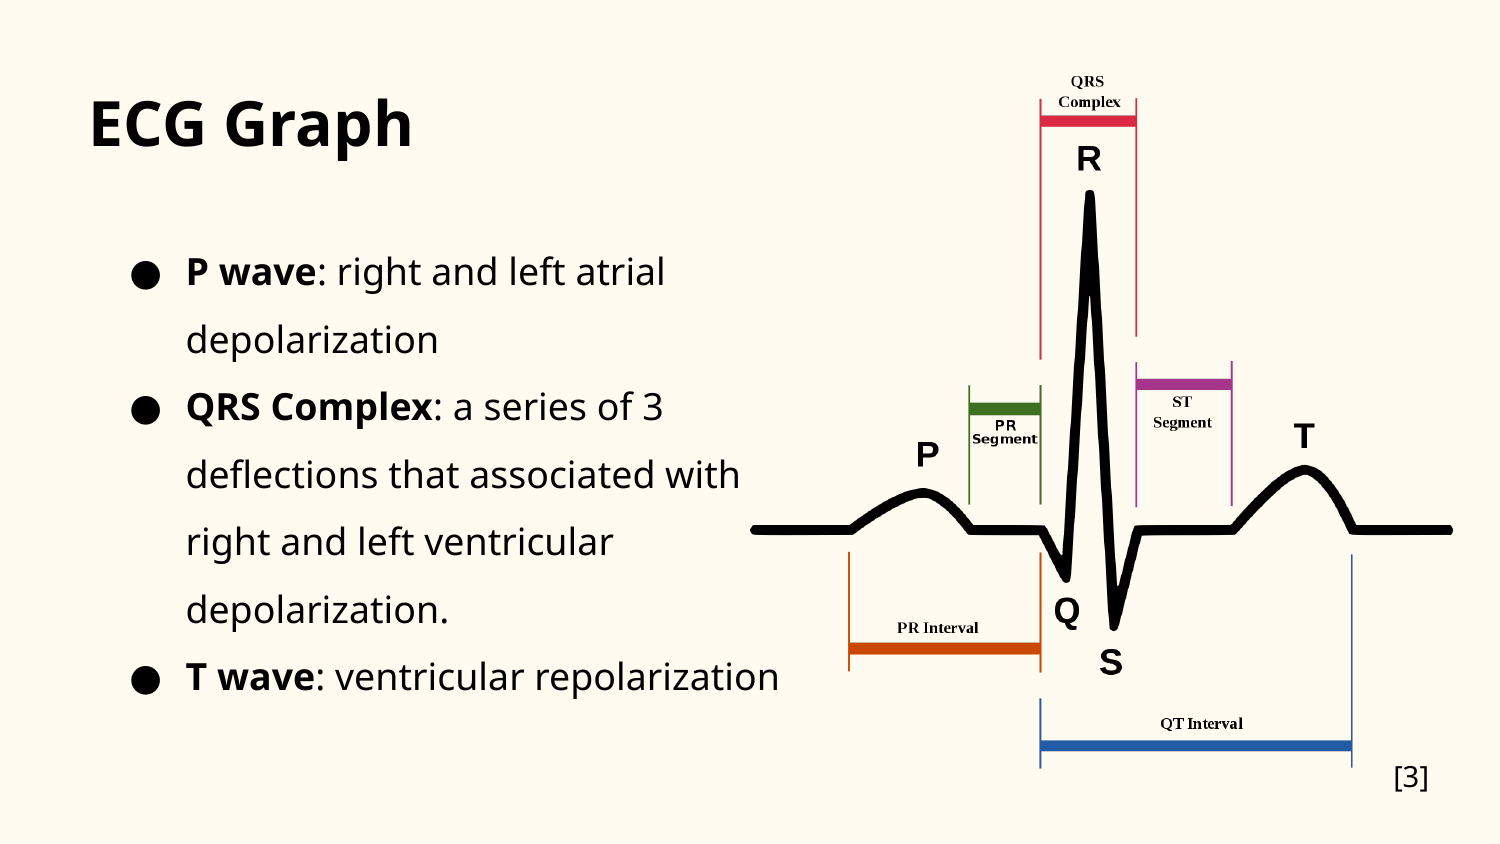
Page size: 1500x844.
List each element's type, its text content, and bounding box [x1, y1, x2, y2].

text_box [3] [1378, 743, 1500, 823]
picture [749, 74, 1453, 769]
list ECG Graph [73, 71, 556, 172]
text_box P wave: right and left atrial depolarization QRS Complex: a series of 3 deflections that associated with right and left ventricular depolarization. T wave: ventricular repolarization [95, 210, 744, 744]
